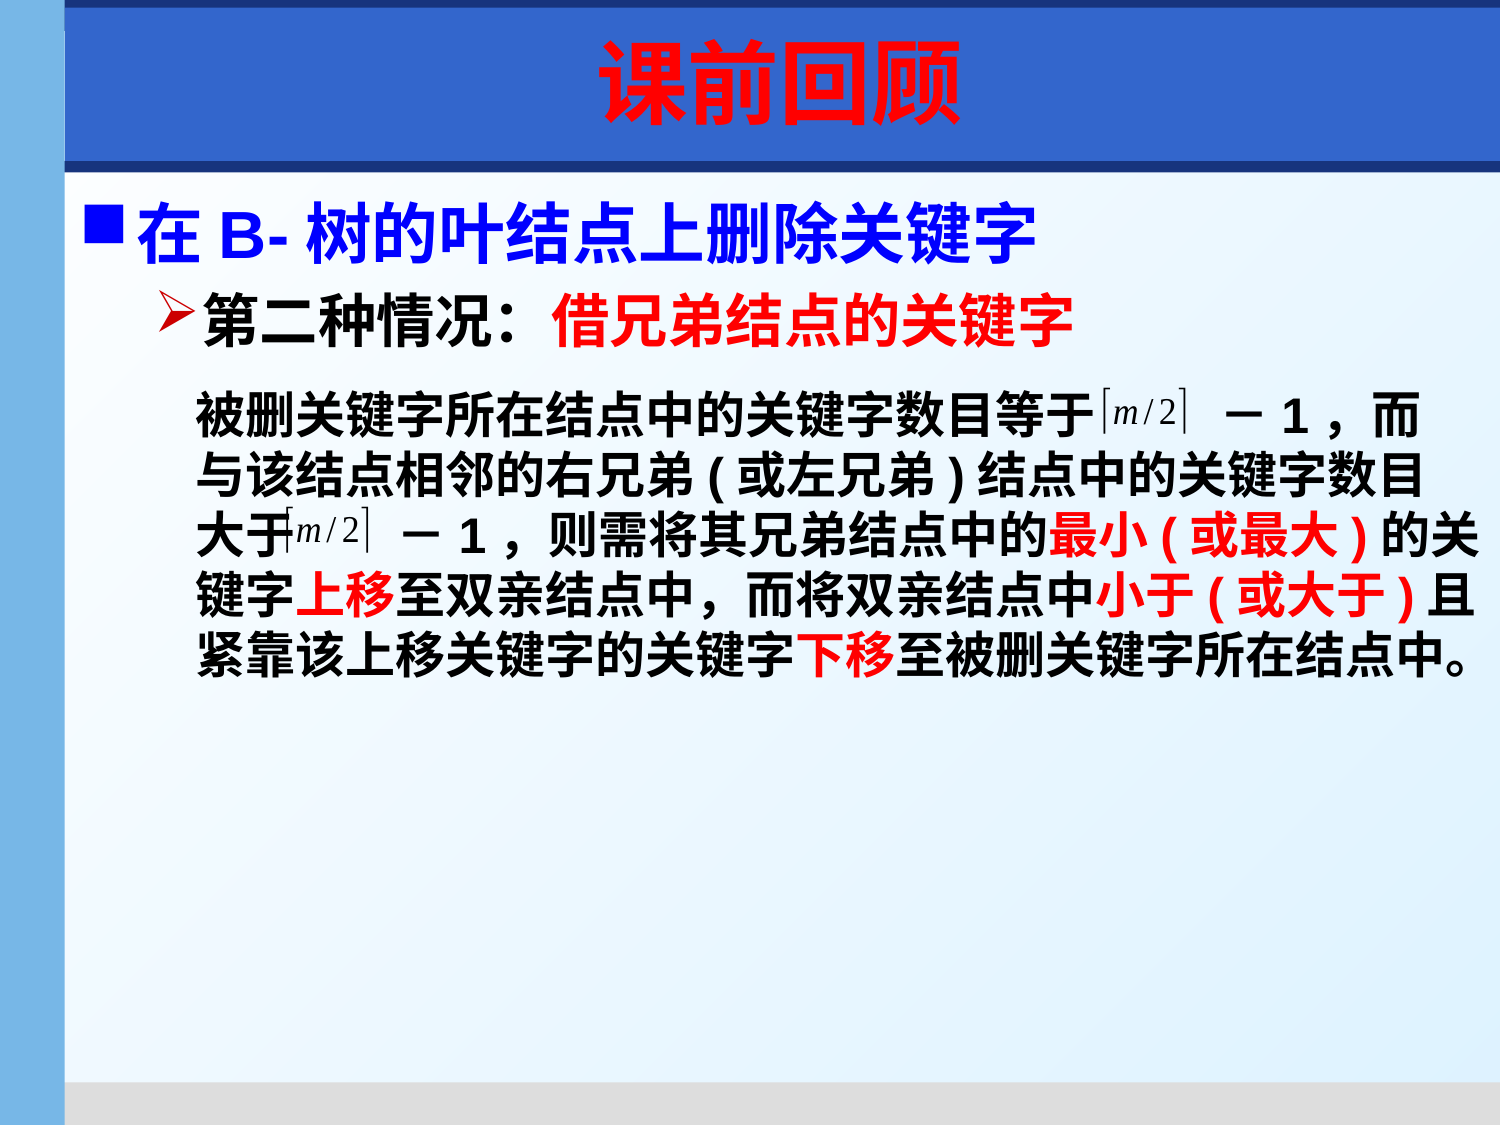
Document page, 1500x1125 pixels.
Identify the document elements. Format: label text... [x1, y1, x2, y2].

text_box 课前回顾 [88, 18, 1471, 149]
list 在B-树的叶结点上删除关键字 第二种情况：借兄弟结点的关键字 [64, 184, 1471, 1071]
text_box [149, 374, 1500, 693]
